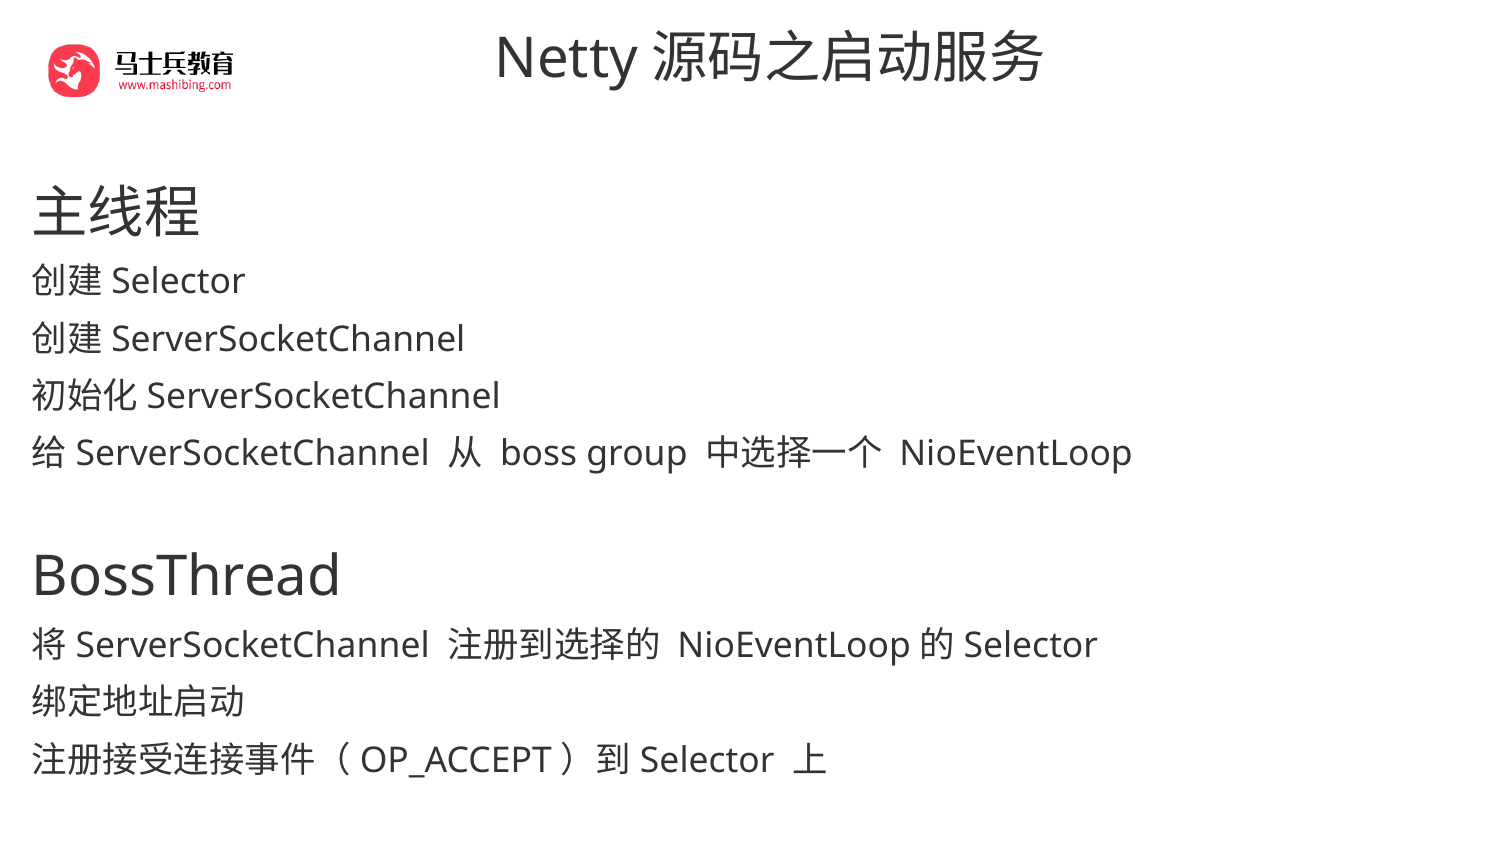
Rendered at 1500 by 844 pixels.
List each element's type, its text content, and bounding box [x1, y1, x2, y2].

text_box 主线程 创建Selector 创建ServerSocketChannel 初始化ServerSocketChannel 给ServerSocketChannel 从 boss group 中选择一个 NioEventLoop [16, 130, 1387, 494]
text_box BossThread 将ServerSocketChannel 注册到选择的 NioEventLoop的Selector 绑定地址启动 注册接受连接事件（OP_ACCEPT）到Selector 上 [16, 494, 1387, 801]
text_box Netty源码之启动服务 [378, 0, 1162, 111]
picture [46, 43, 233, 98]
